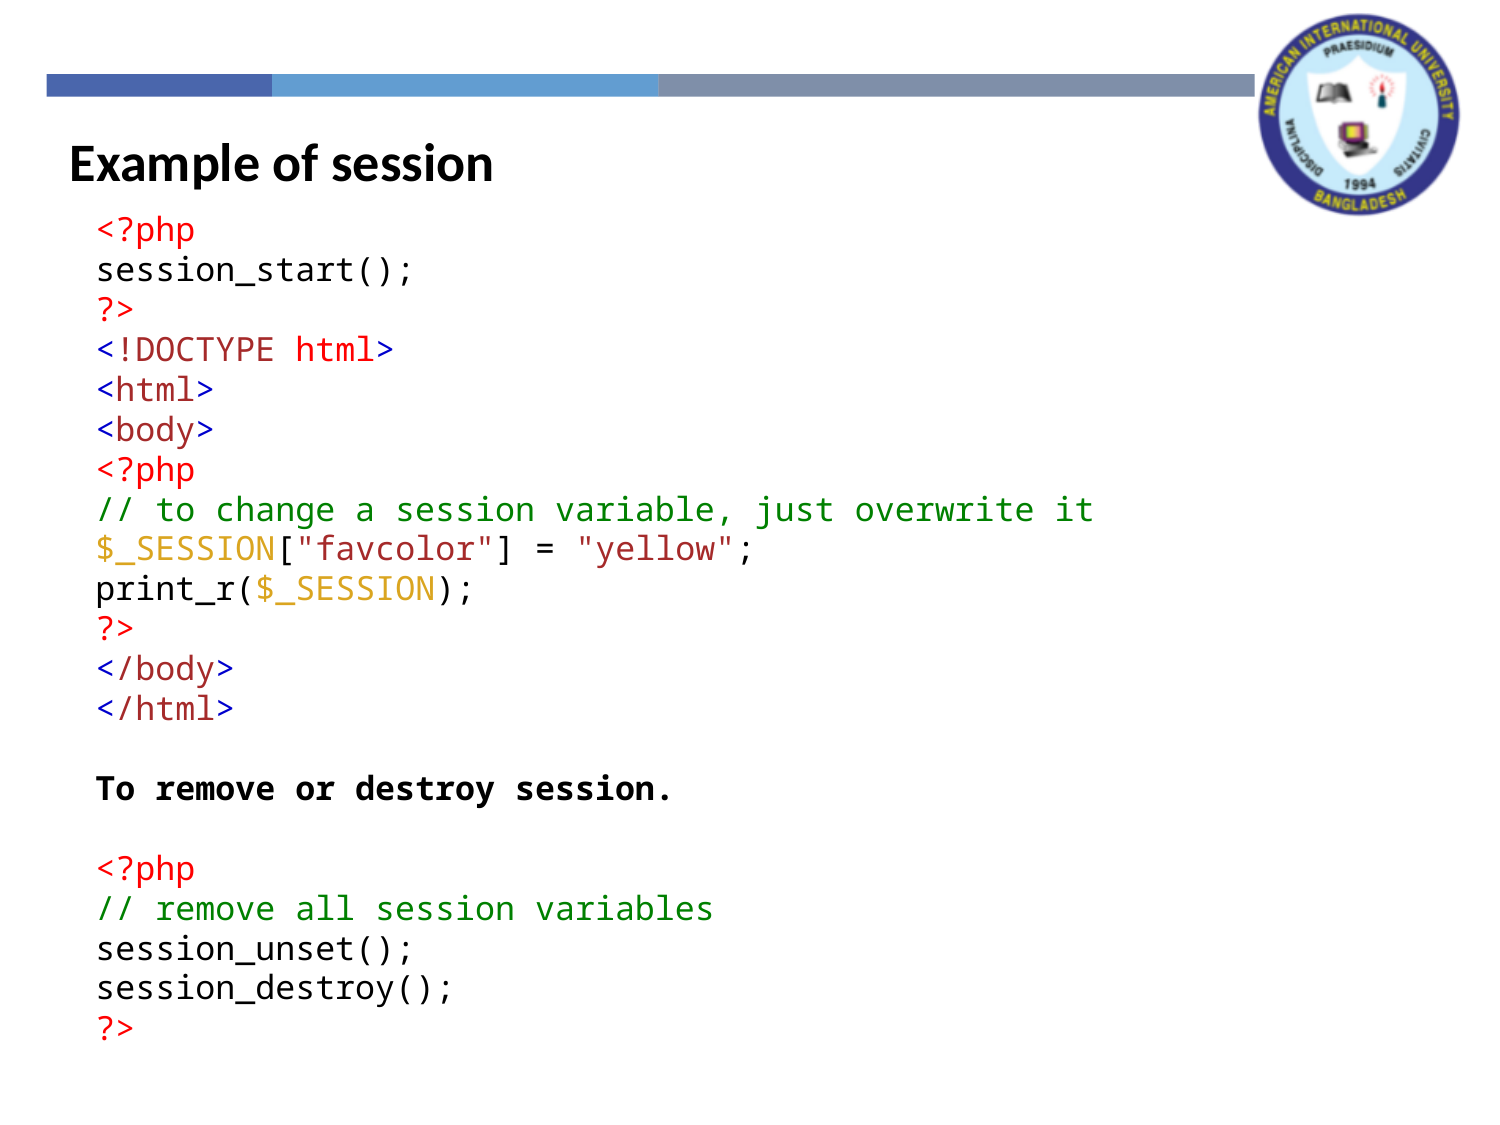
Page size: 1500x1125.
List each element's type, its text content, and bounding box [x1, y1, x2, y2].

text_box <?php session_start(); ?> <!DOCTYPE html> <html> <body> <?php // to change a session variable, just overwrite it $_SESSION["favcolor"] = "yellow"; print_r($_SESSION); ?> </body> </html> To remove or destroy session. <?php // remove all session variables session_unset(); session_destroy(); ?> [80, 200, 1436, 1054]
picture [1254, 9, 1465, 221]
text_box Example of session [55, 119, 1129, 201]
